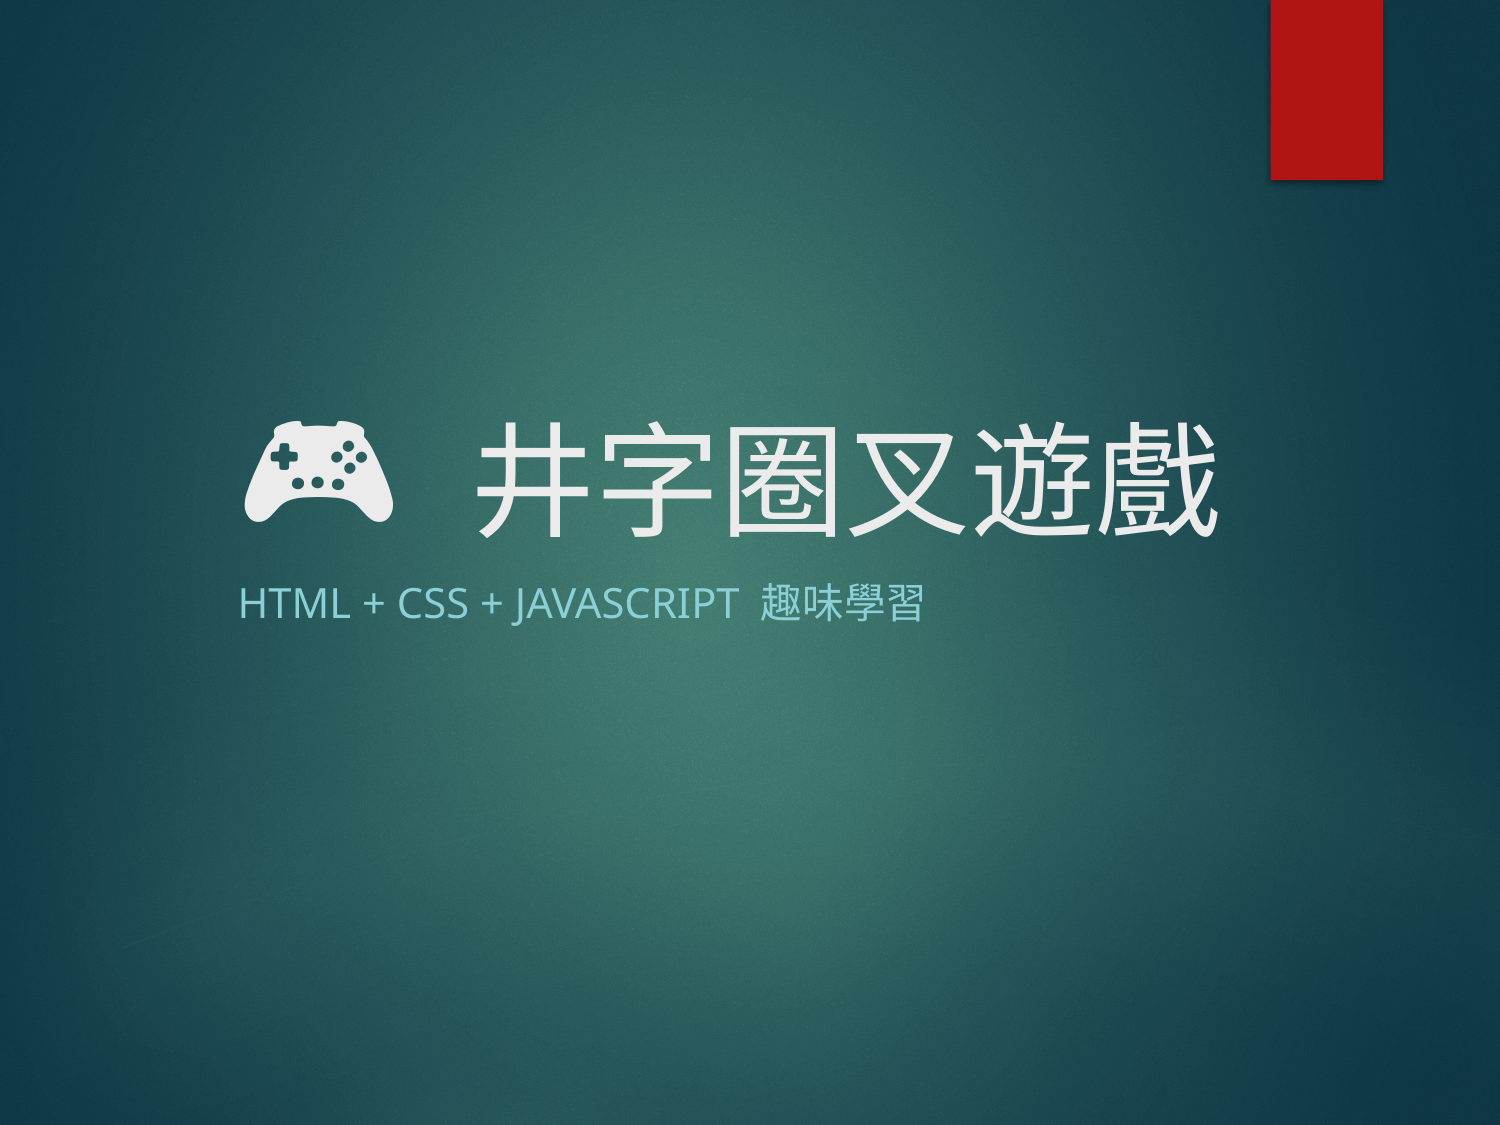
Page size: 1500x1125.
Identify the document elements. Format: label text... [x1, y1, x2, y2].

subtitle HTML + CSS + JavaScript 趣味學習 [222, 568, 1309, 711]
title 🎮 井字圈叉遊戲 [222, 310, 1309, 566]
